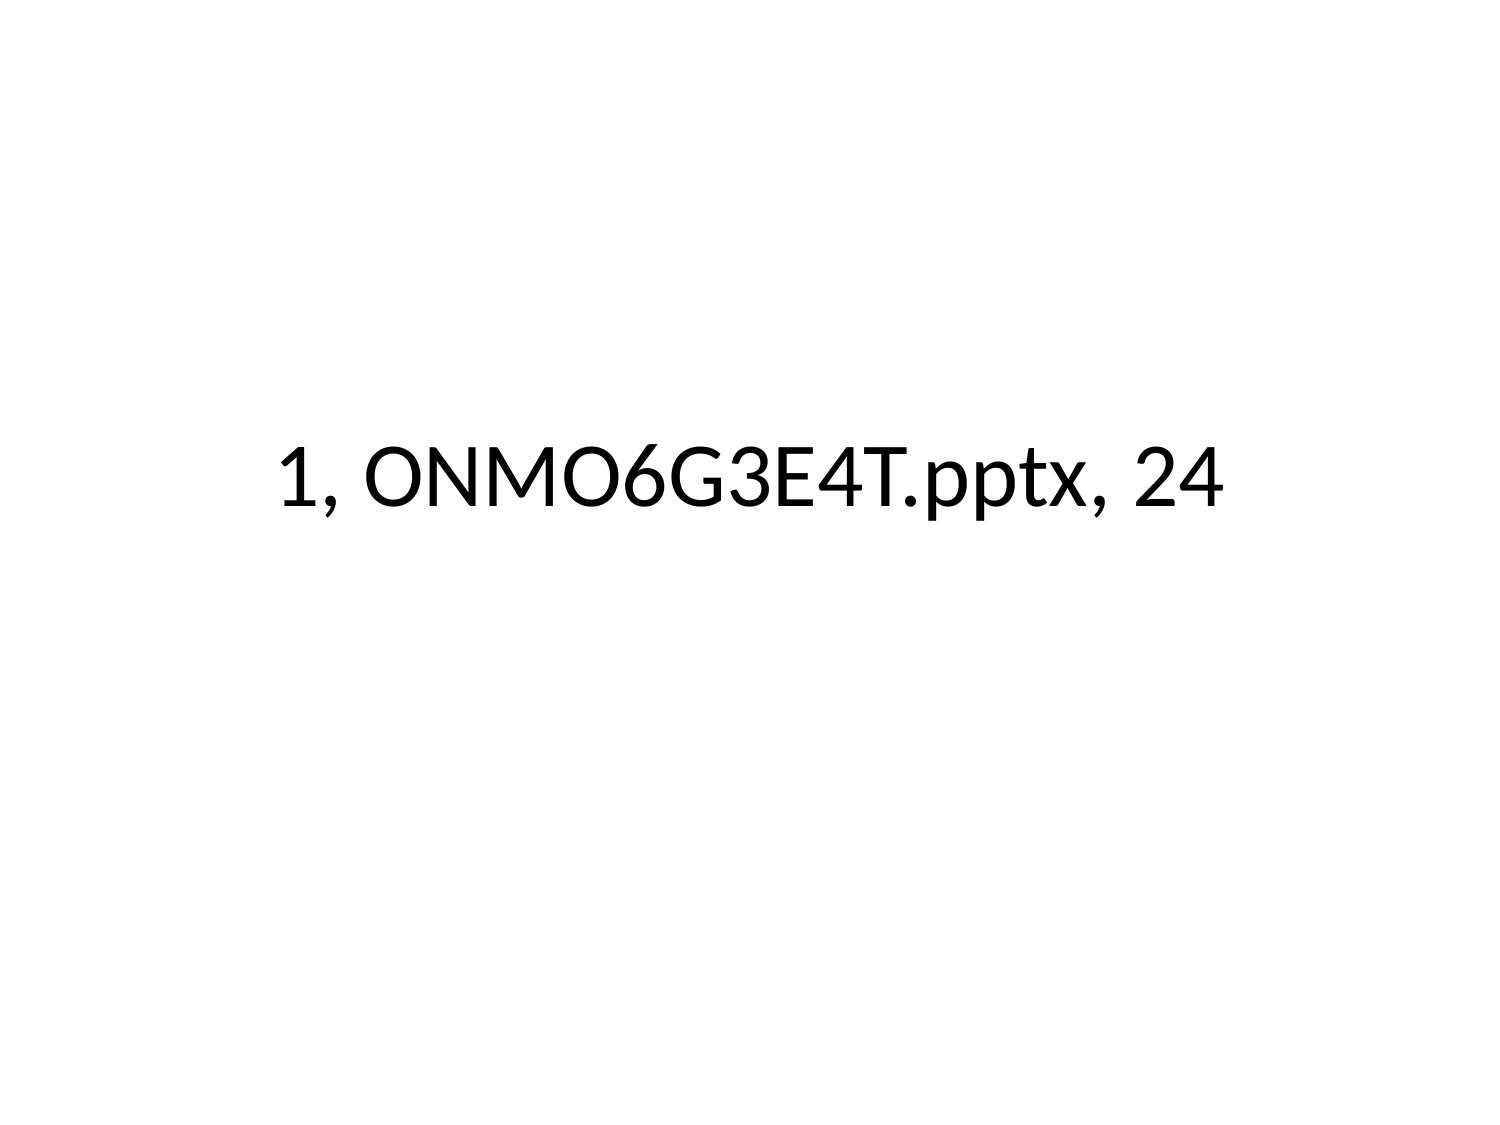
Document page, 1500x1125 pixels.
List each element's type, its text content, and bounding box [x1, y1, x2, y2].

title 1, ONMO6G3E4T.pptx, 24 [112, 349, 1388, 591]
